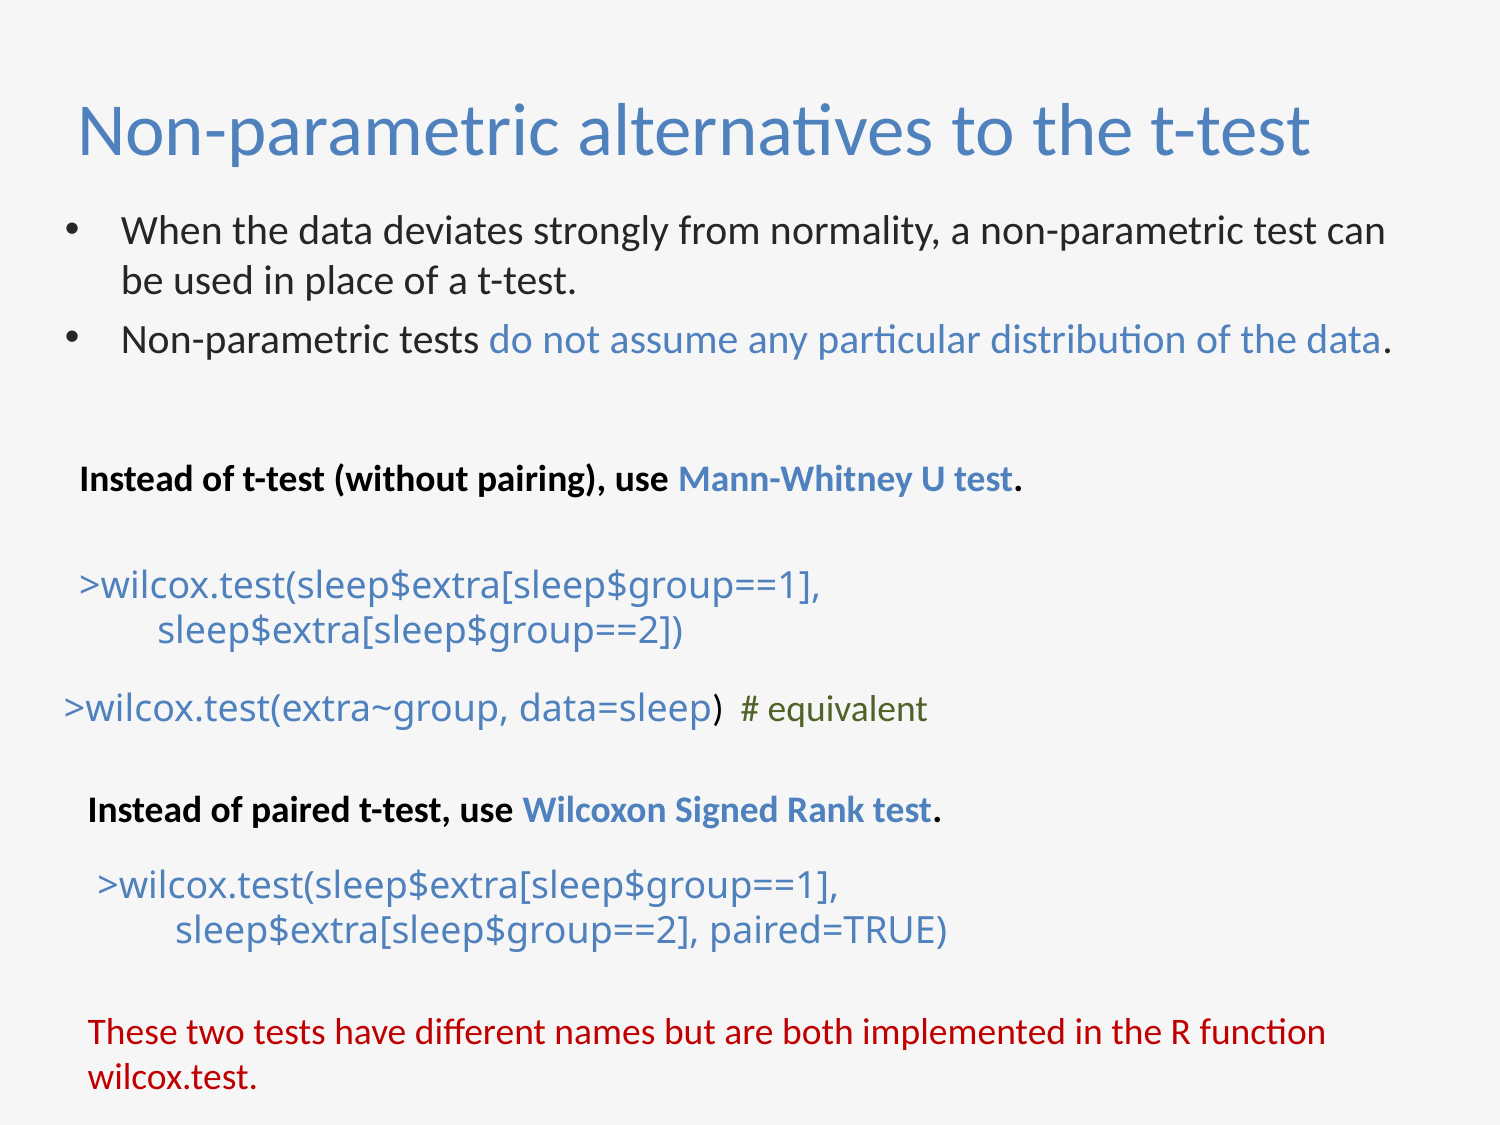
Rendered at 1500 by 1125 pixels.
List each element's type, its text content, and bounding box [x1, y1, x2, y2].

text_box Non-parametric alternatives to the t-test [53, 90, 1427, 172]
text_box >wilcox.test(extra~group, data=sleep) # equivalent [49, 676, 1169, 736]
text_box Instead of t-test (without pairing), use Mann-Whitney U test. [64, 446, 1459, 507]
text_box These two tests have different names but are both implemented in the R function wilcox.test. [72, 999, 1478, 1104]
text_box >wilcox.test(sleep$extra[sleep$group==1], sleep$extra[sleep$group==2]) [64, 553, 1427, 658]
text_box >wilcox.test(sleep$extra[sleep$group==1], sleep$extra[sleep$group==2], paired=TRUE) [82, 853, 1215, 958]
text_box When the data deviates strongly from normality, a non-parametric test can be used in place of a t-test. Non-parametric tests do not assume any particular distribution of the data. [64, 203, 1435, 413]
text_box Instead of paired t-test, use Wilcoxon Signed Rank test. [72, 777, 1357, 837]
